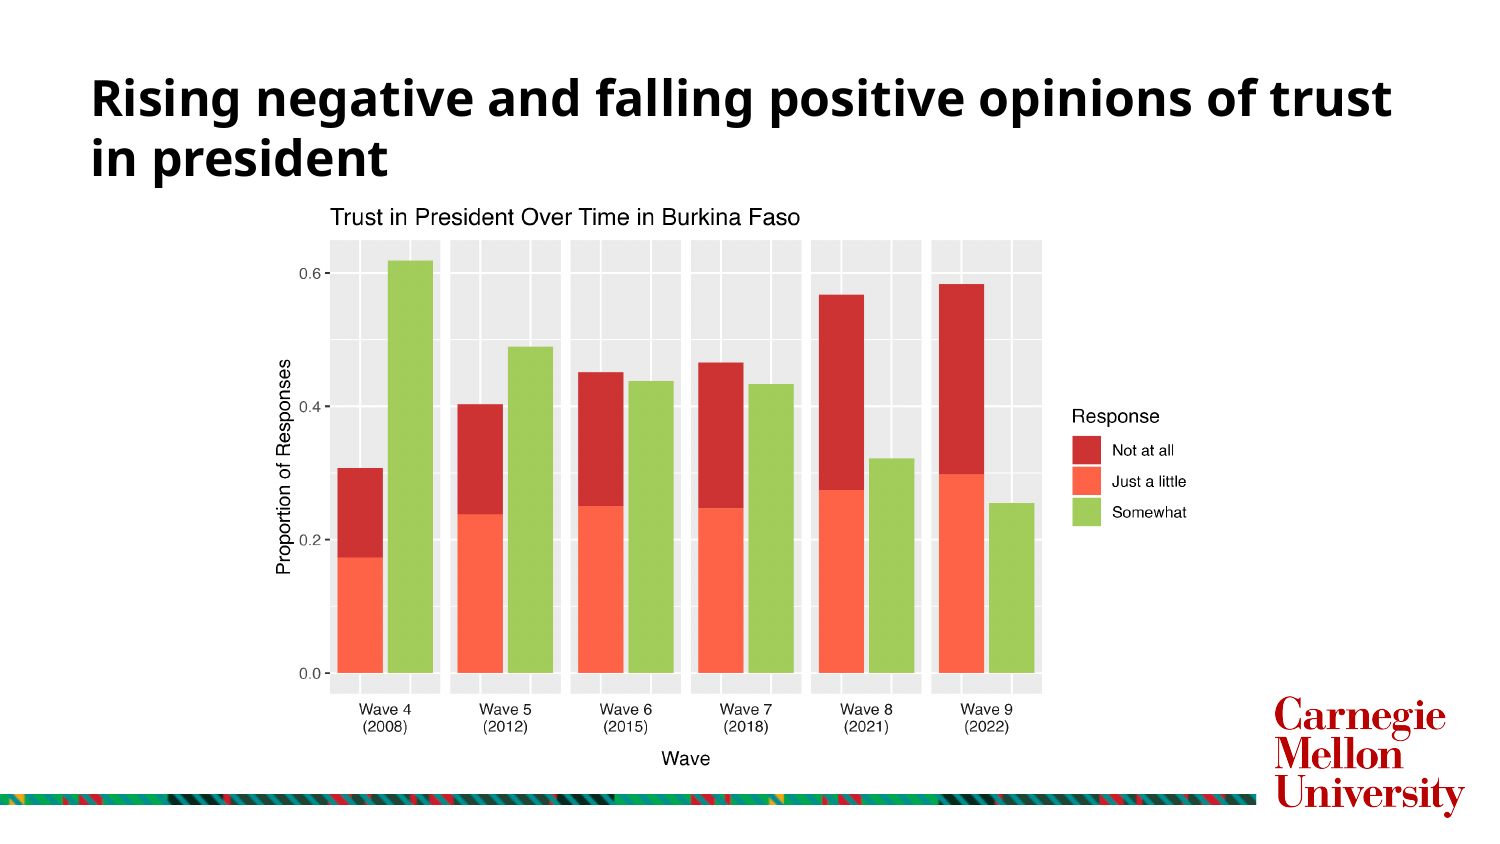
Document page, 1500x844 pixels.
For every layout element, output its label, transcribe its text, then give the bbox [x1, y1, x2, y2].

picture [266, 197, 1206, 780]
picture [0, 794, 1257, 805]
title Rising negative and falling positive opinions of trust in president [75, 59, 1425, 160]
picture [1275, 696, 1465, 818]
